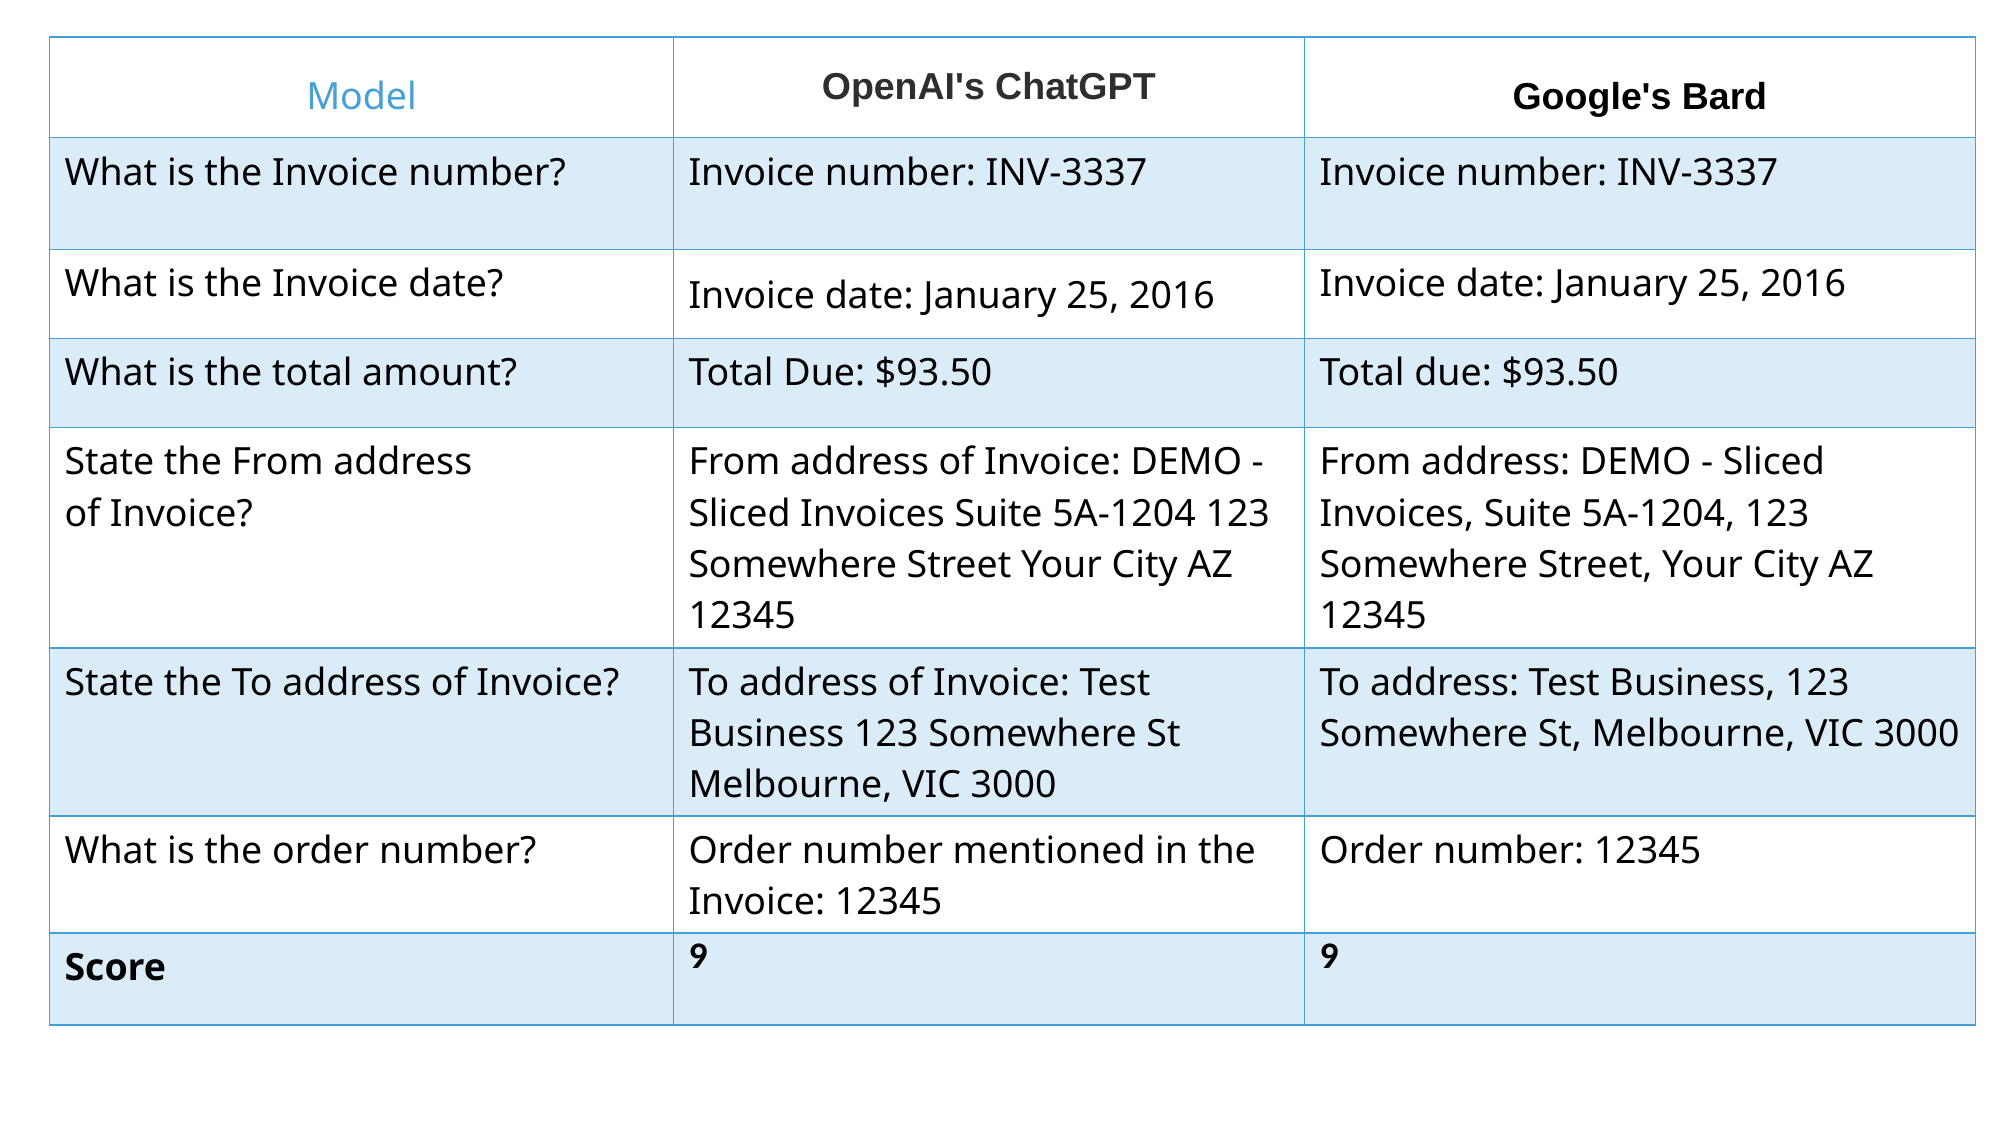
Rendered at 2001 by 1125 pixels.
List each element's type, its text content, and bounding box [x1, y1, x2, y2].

table_cell From address of Invoice: DEMO - Sliced Invoices Suite 5A-1204 123 Somewhere Street Your City AZ 12345 [674, 428, 1304, 647]
table_cell To address of Invoice: Test Business 123 Somewhere St Melbourne, VIC 3000 [674, 649, 1304, 815]
table_cell State the From address of Invoice?​ [50, 428, 673, 647]
table_cell To address: Test Business, 123 Somewhere St, Melbourne, VIC 3000 [1305, 649, 1975, 815]
table_cell 9 [674, 934, 1304, 1024]
table_cell Score​ [50, 934, 673, 1024]
table_cell Total due: $93.50 [1305, 339, 1975, 427]
table_cell What is the Invoice date?​ [50, 250, 673, 338]
table_cell 9 [1305, 934, 1975, 1024]
table_cell Invoice number: INV-3337 [674, 138, 1304, 249]
table_cell What is the Invoice number?​ [50, 138, 673, 249]
table_header OpenAI's ChatGPT [674, 38, 1304, 137]
table_cell From address: DEMO - Sliced Invoices, Suite 5A-1204, 123 Somewhere Street, Your City AZ 12345 [1305, 428, 1975, 647]
table_cell Order number: 12345 [1305, 817, 1975, 932]
table_header Model​ [50, 38, 673, 137]
table_cell What is the total amount?​ [50, 339, 673, 427]
table_header Google's Bard​ [1305, 38, 1975, 137]
table_cell State the To address of Invoice?​ ​ [50, 649, 673, 815]
table_cell Invoice number: INV-3337 [1305, 138, 1975, 249]
table_cell What is the order number?​ [50, 817, 673, 932]
table_cell Invoice date: January 25, 2016 [1305, 250, 1975, 338]
table_cell Order number mentioned in the Invoice: 12345 [674, 817, 1304, 932]
table_cell Invoice date: January 25, 2016 [674, 250, 1304, 338]
table_cell Total Due: $93.50 [674, 339, 1304, 427]
